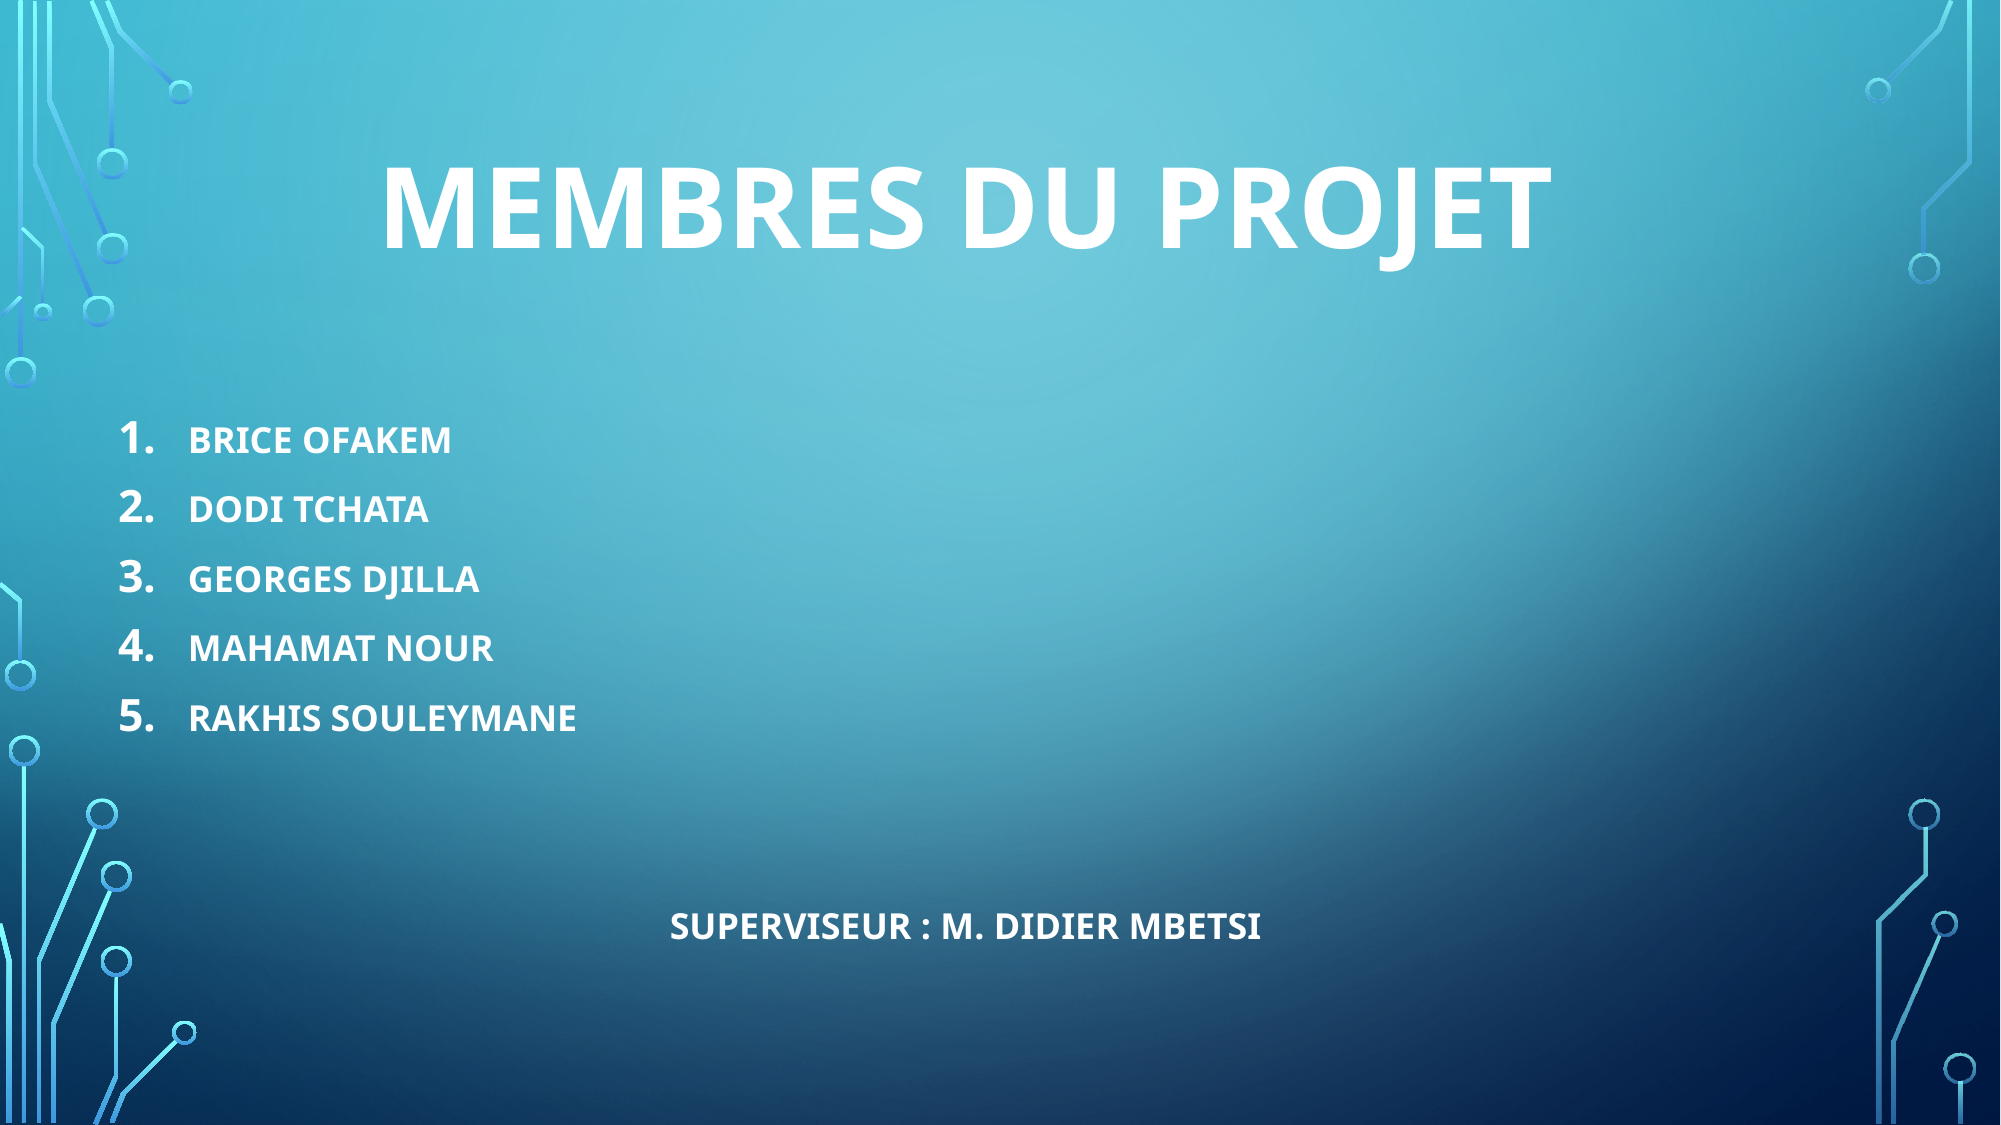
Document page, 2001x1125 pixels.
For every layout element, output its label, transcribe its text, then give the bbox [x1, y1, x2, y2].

list Brice ofakem Dodi tchata Georges djilla Mahamat nour Rakhis souleymane Superviseur : m. didier mbetsi [103, 401, 1829, 960]
title Membres du projet [103, 101, 1829, 281]
